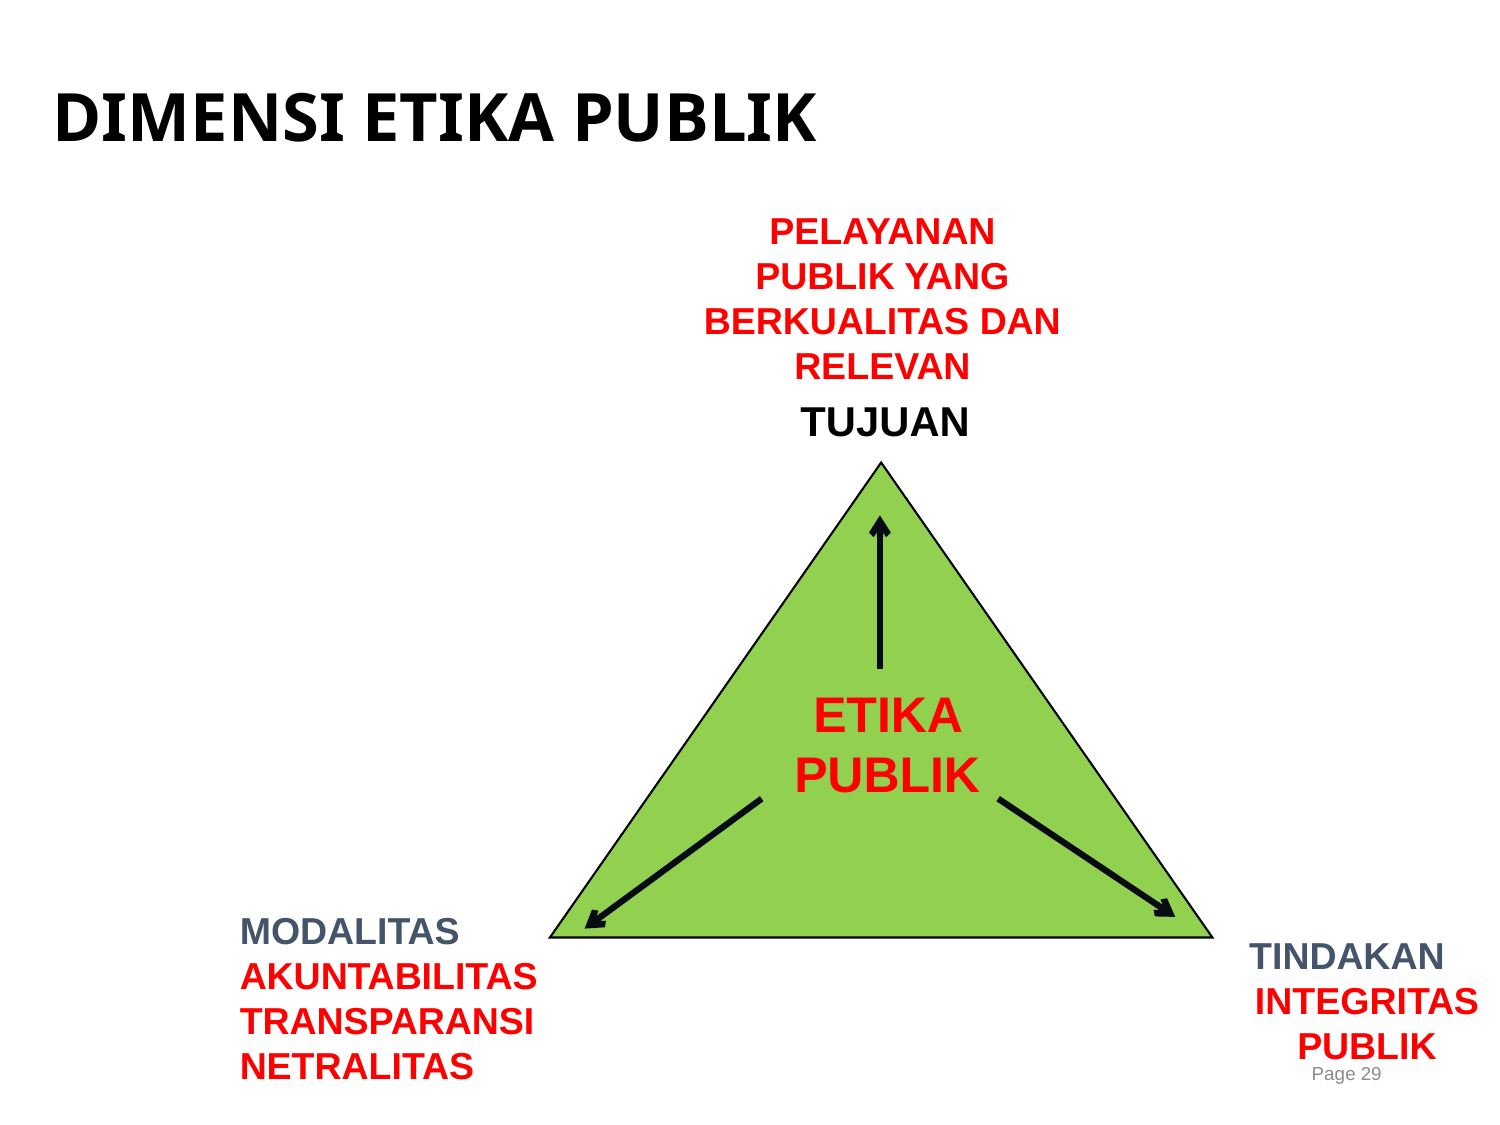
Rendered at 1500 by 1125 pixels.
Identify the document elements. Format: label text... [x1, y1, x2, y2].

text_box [998, 798, 1176, 917]
slide_number Page 29 [1059, 1042, 1397, 1103]
text_box MODALITAS AKUNTABILITAS TRANSPARANSI NETRALITAS [225, 899, 580, 1095]
title DIMENSI ETIKA PUBLIK [37, 50, 1432, 190]
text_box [584, 798, 762, 929]
text_box PELAYANAN PUBLIK YANG BERKUALITAS DAN RELEVAN [687, 199, 1078, 395]
text_box TINDAKAN INTEGRITAS PUBLIK [1234, 924, 1500, 1075]
text_box ETIKA PUBLIK [774, 674, 1000, 810]
text_box TUJUAN [737, 395, 1033, 453]
text_box [575, 460, 1215, 939]
